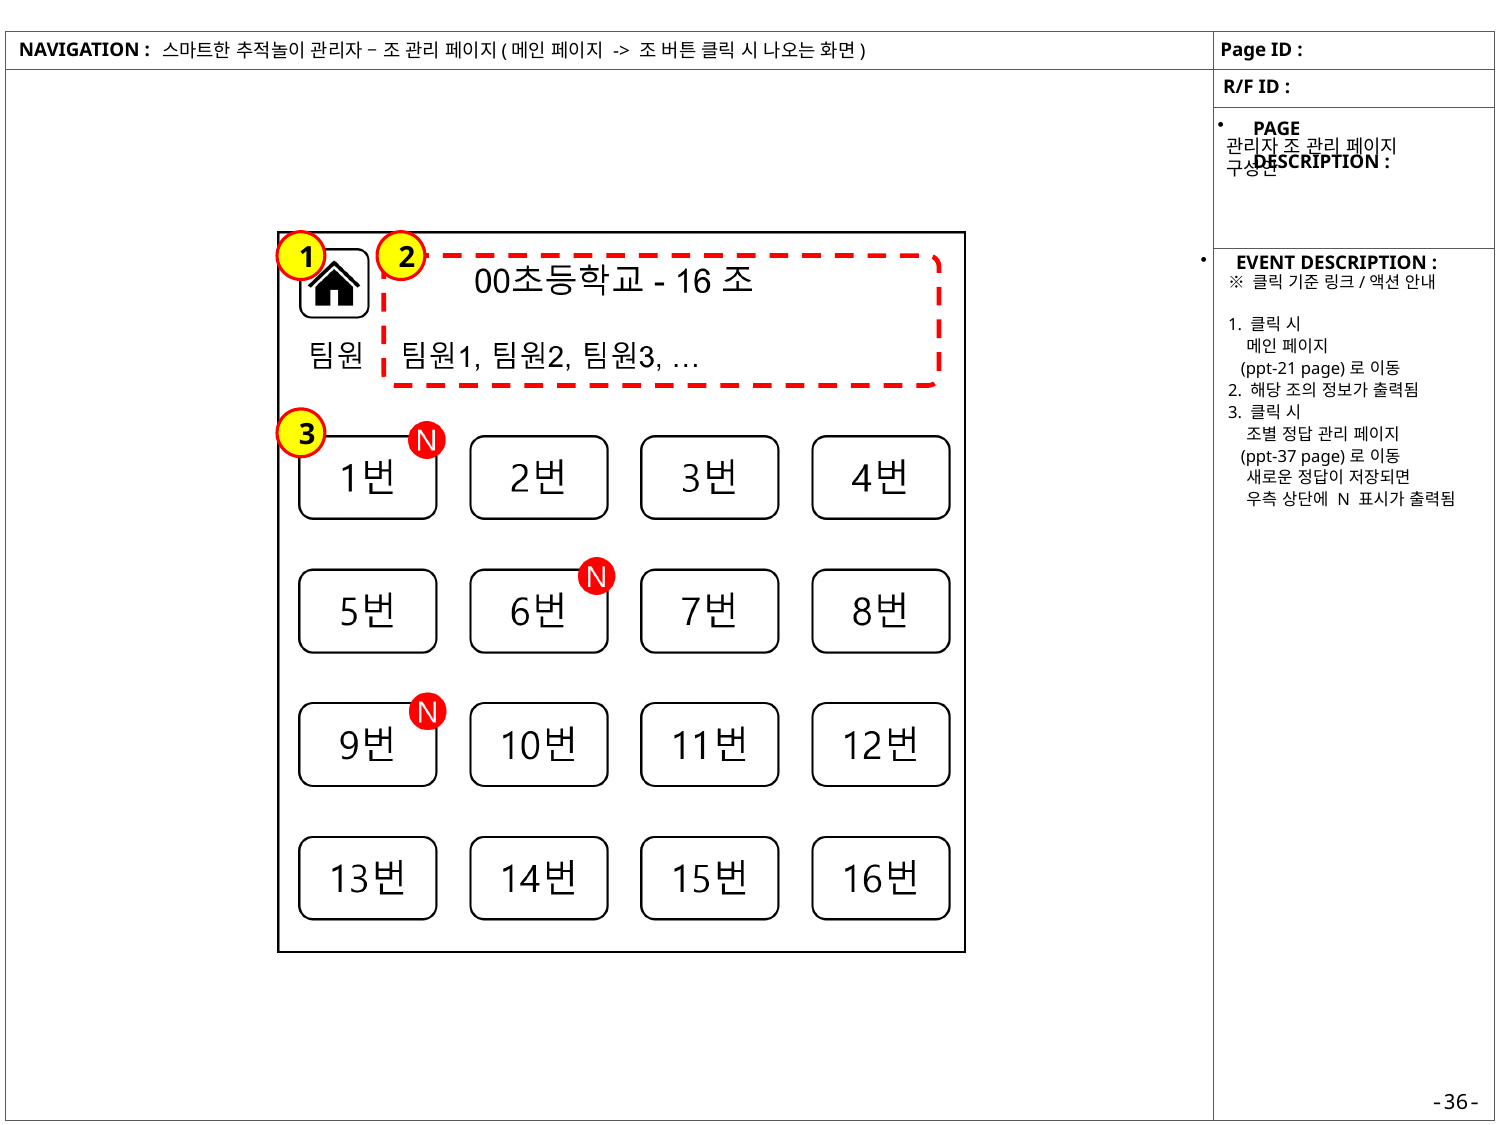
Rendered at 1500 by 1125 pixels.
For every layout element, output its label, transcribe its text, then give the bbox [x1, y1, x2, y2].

picture [277, 231, 966, 953]
text_box [1244, 0, 1500, 33]
text_box ※ 클릭 기준 링크/액션 안내 1. 클릭 시 메인 페이지 (ppt-21 page)로 이동 2. 해당 조의 정보가 출력됨 3. 클릭 시 조별 정답 관리 페이지 (ppt-37 page)로 이동 새로운 정답이 저장되면 우측 상단에 N 표시가 출력됨 [1213, 262, 1500, 517]
title 스마트한 추적놀이 관리자 – 조 관리 페이지(메인 페이지 -> 조 버튼 클릭 시 나오는 화면) [147, 30, 1211, 67]
text_box 관리자 조 관리 페이지 구성안 [1212, 127, 1500, 187]
